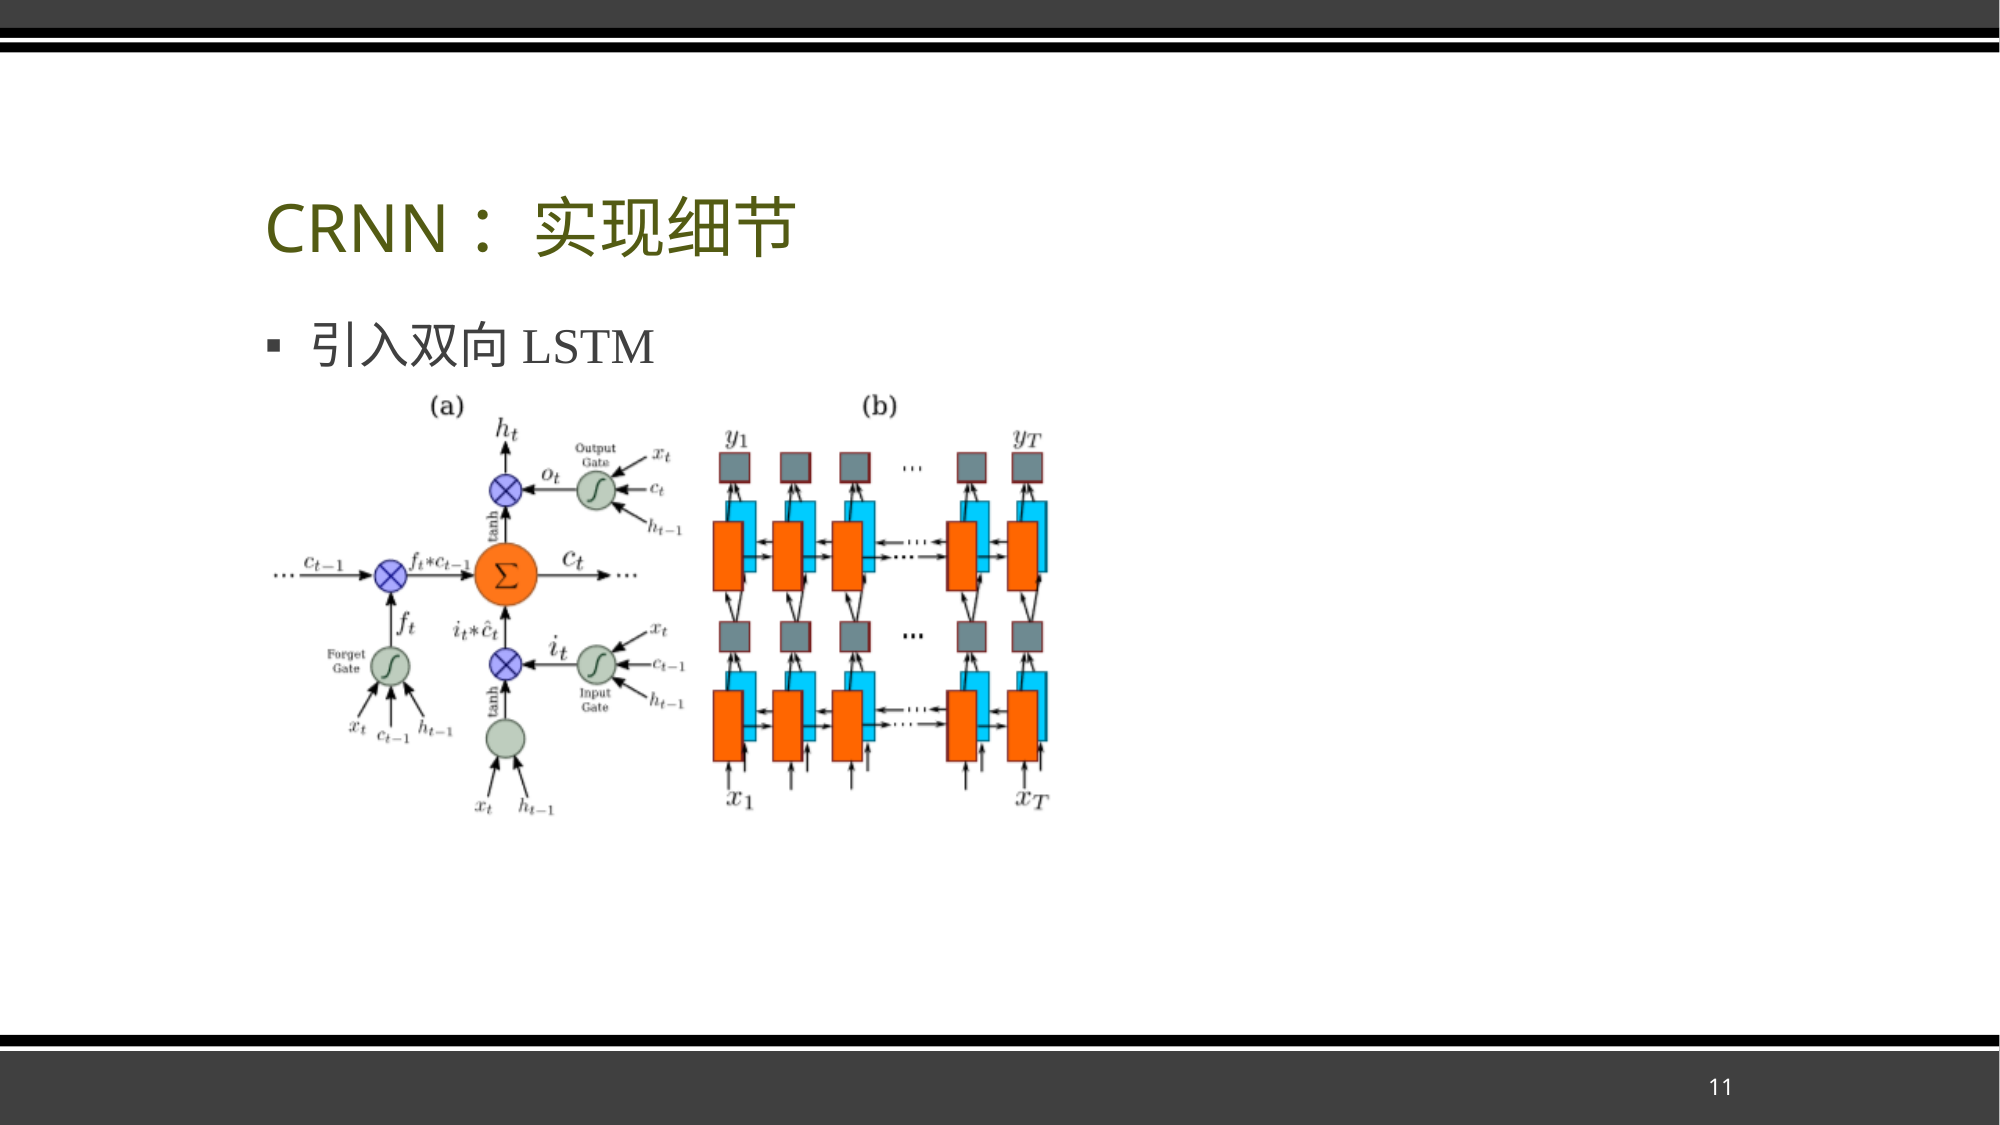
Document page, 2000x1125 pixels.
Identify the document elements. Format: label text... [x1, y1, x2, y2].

title CRNN：实现细节 [249, 99, 1750, 275]
slide_number 11 [1596, 1069, 1750, 1107]
list 引入双向LSTM [249, 312, 1750, 988]
picture [266, 384, 1076, 835]
